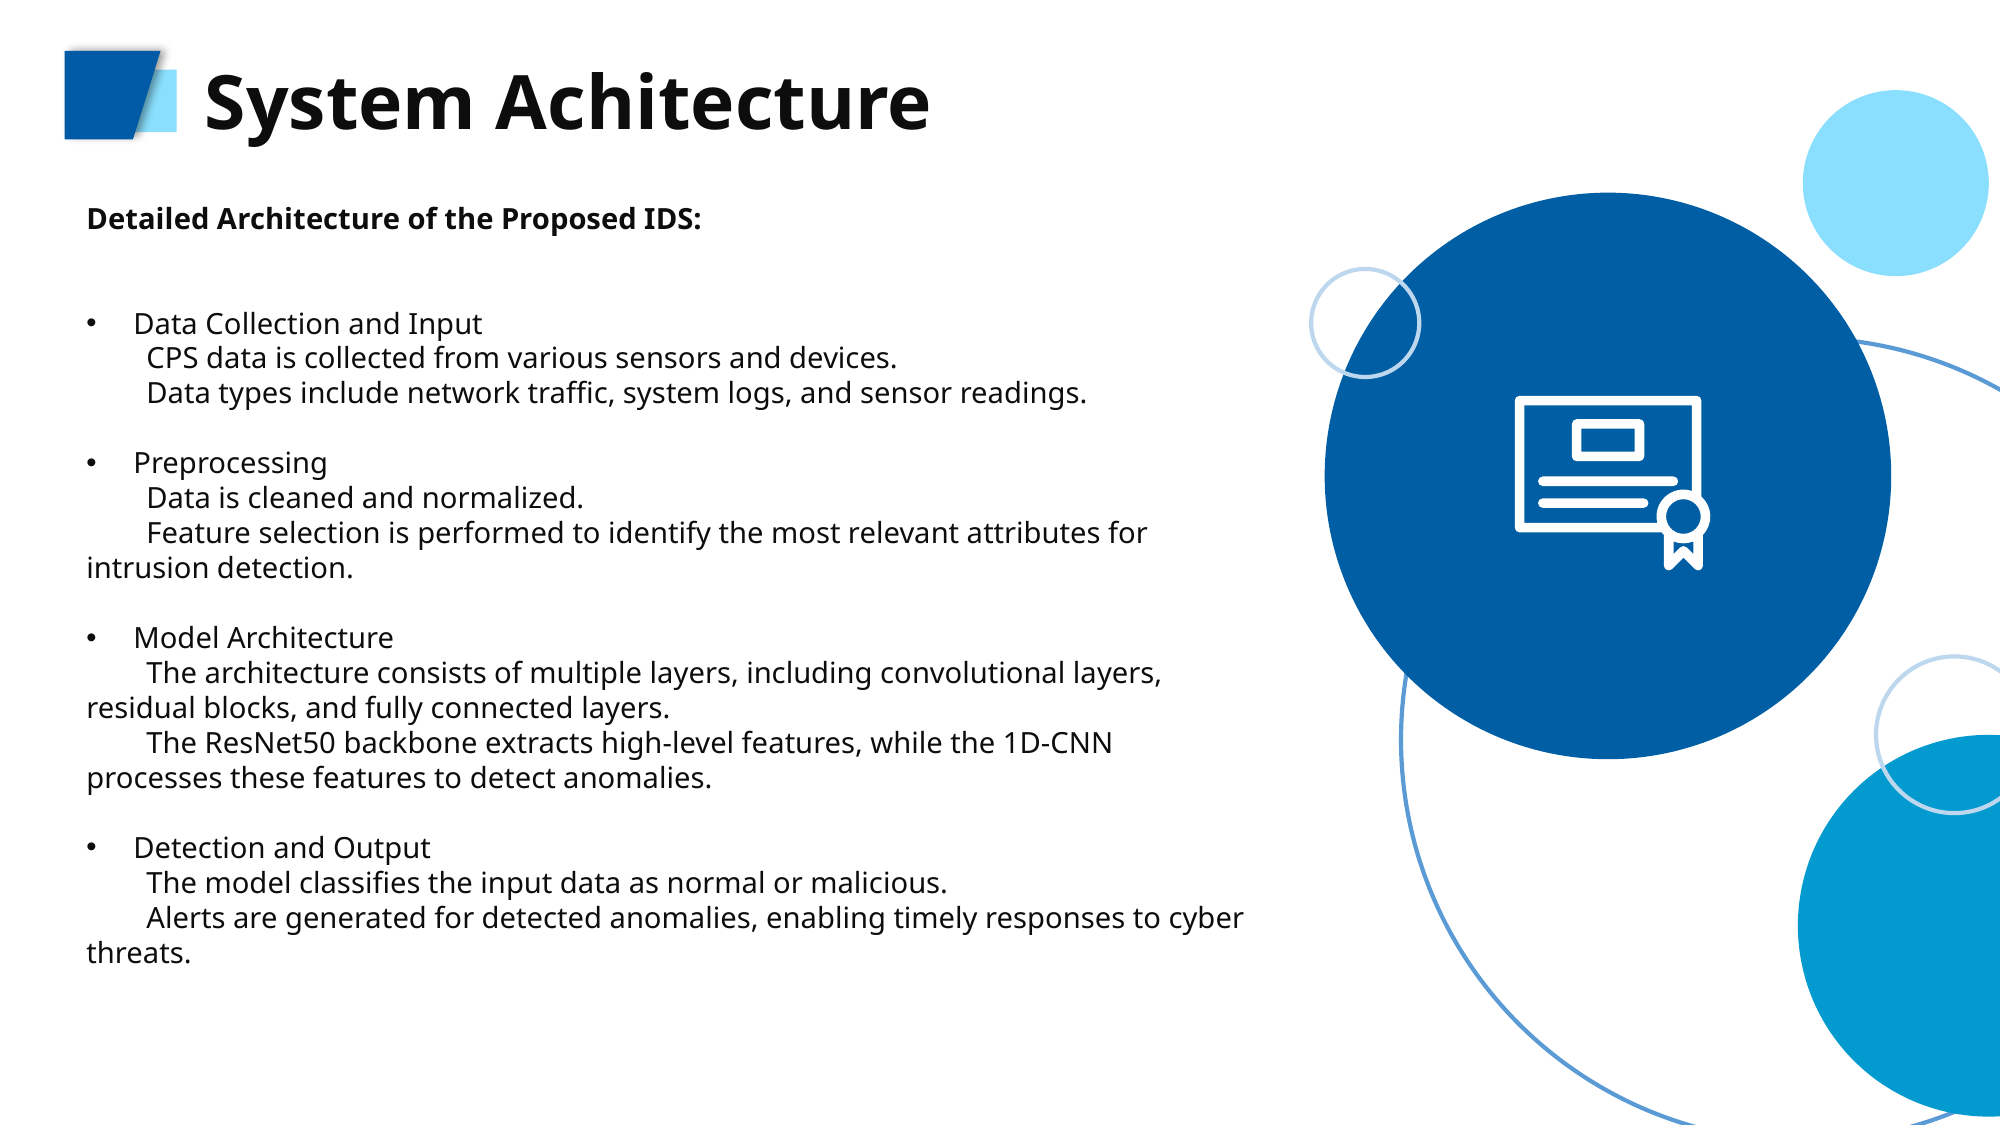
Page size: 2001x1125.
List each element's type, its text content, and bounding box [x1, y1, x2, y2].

text_box [1801, 89, 1990, 278]
text_box System Achitecture [190, 47, 948, 152]
text_box Detailed Architecture of the Proposed IDS: Data Collection and Input CPS data is collected from various sensors and devices. Data types include network traffic, system logs, and sensor readings. Preprocessing Data is cleaned and normalized. Feature selection is performed to identify the most relevant attributes for intrusion detection. Model Architecture The architecture consists of multiple layers, including convolutional layers, residual blocks, and fully connected layers. The ResNet50 backbone extracts high-level features, while the 1D-CNN processes these features to detect anomalies. Detection and Output The model classifies the input data as normal or malicious. Alerts are generated for detected anomalies, enabling timely responses to cyber threats. [71, 192, 1261, 977]
text_box [1874, 655, 2000, 815]
text_box [1323, 191, 1893, 761]
text_box [1399, 340, 2000, 1125]
text_box [1514, 395, 1711, 571]
text_box [1796, 766, 2000, 1118]
text_box [1310, 267, 1421, 379]
